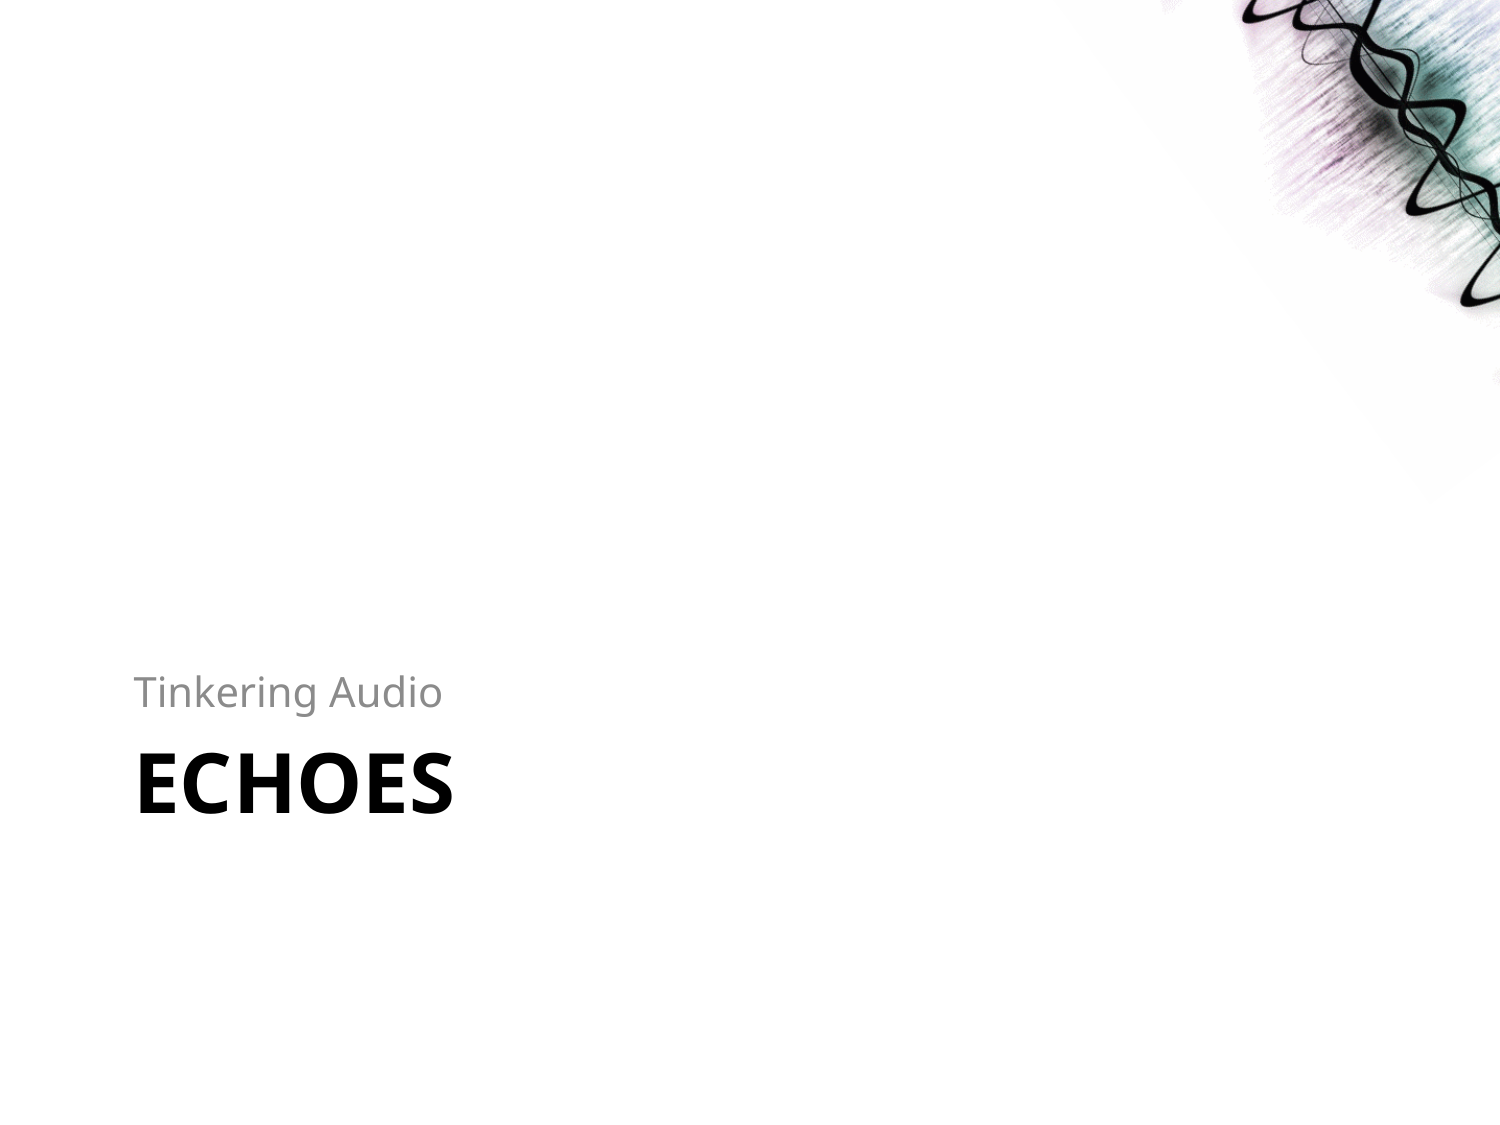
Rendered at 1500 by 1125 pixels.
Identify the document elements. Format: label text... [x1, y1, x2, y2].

list Tinkering Audio [118, 476, 1394, 723]
title Echoes [118, 723, 1394, 947]
picture [1055, 0, 1500, 504]
